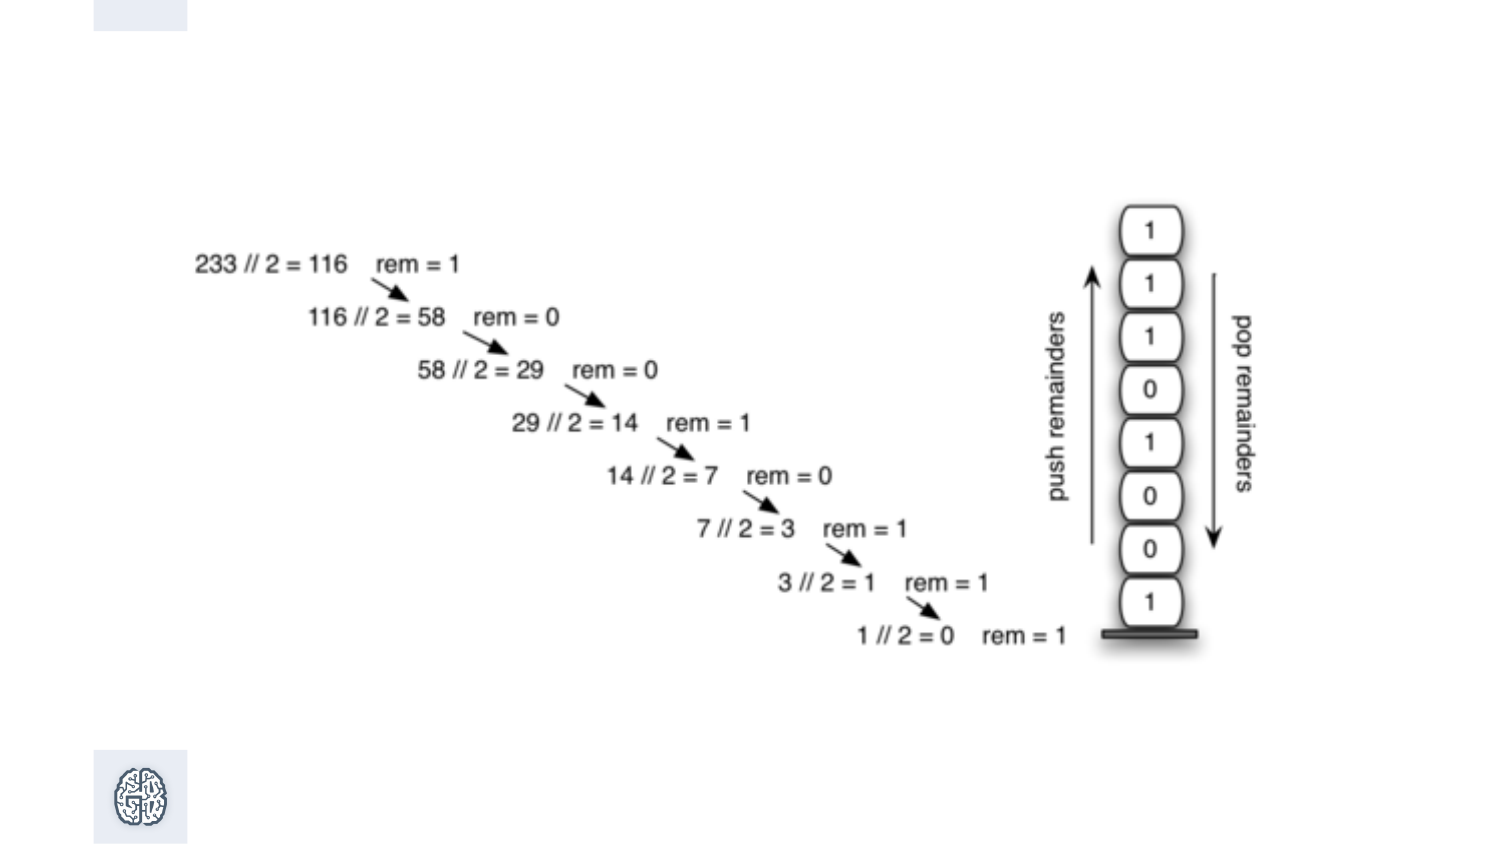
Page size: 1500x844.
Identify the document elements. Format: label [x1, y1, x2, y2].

picture [106, 760, 175, 834]
picture [156, 168, 1294, 676]
